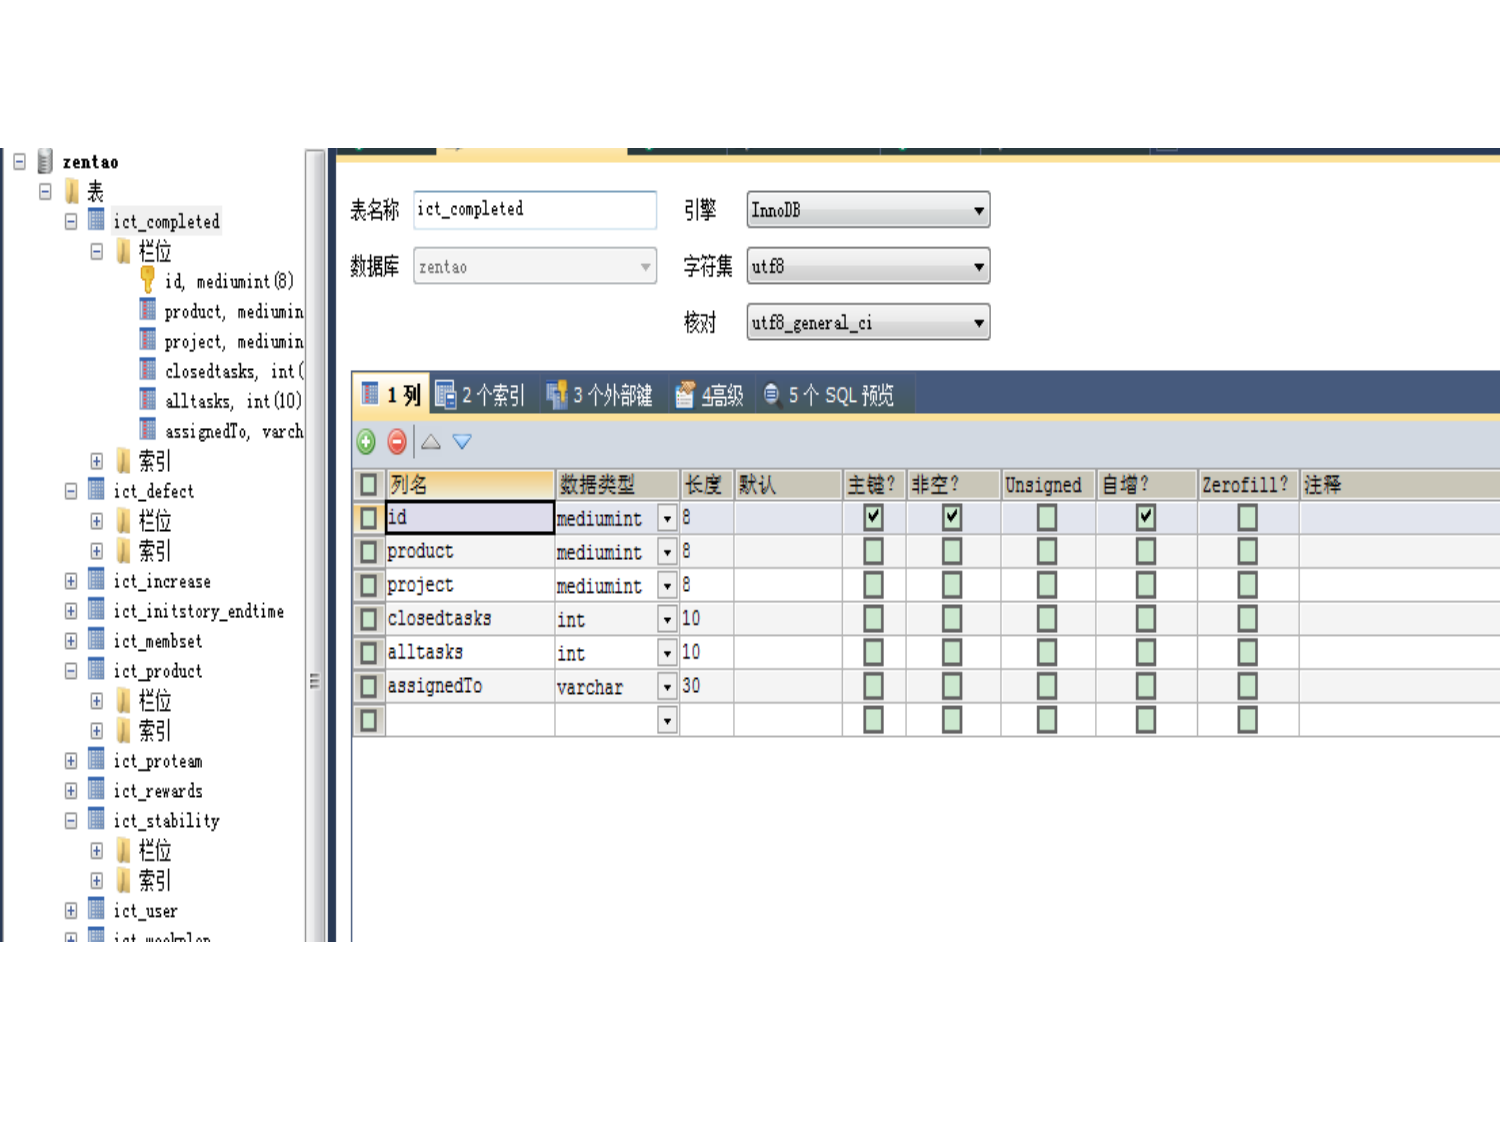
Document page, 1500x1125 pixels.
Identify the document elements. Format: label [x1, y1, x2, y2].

picture [0, 148, 1500, 942]
